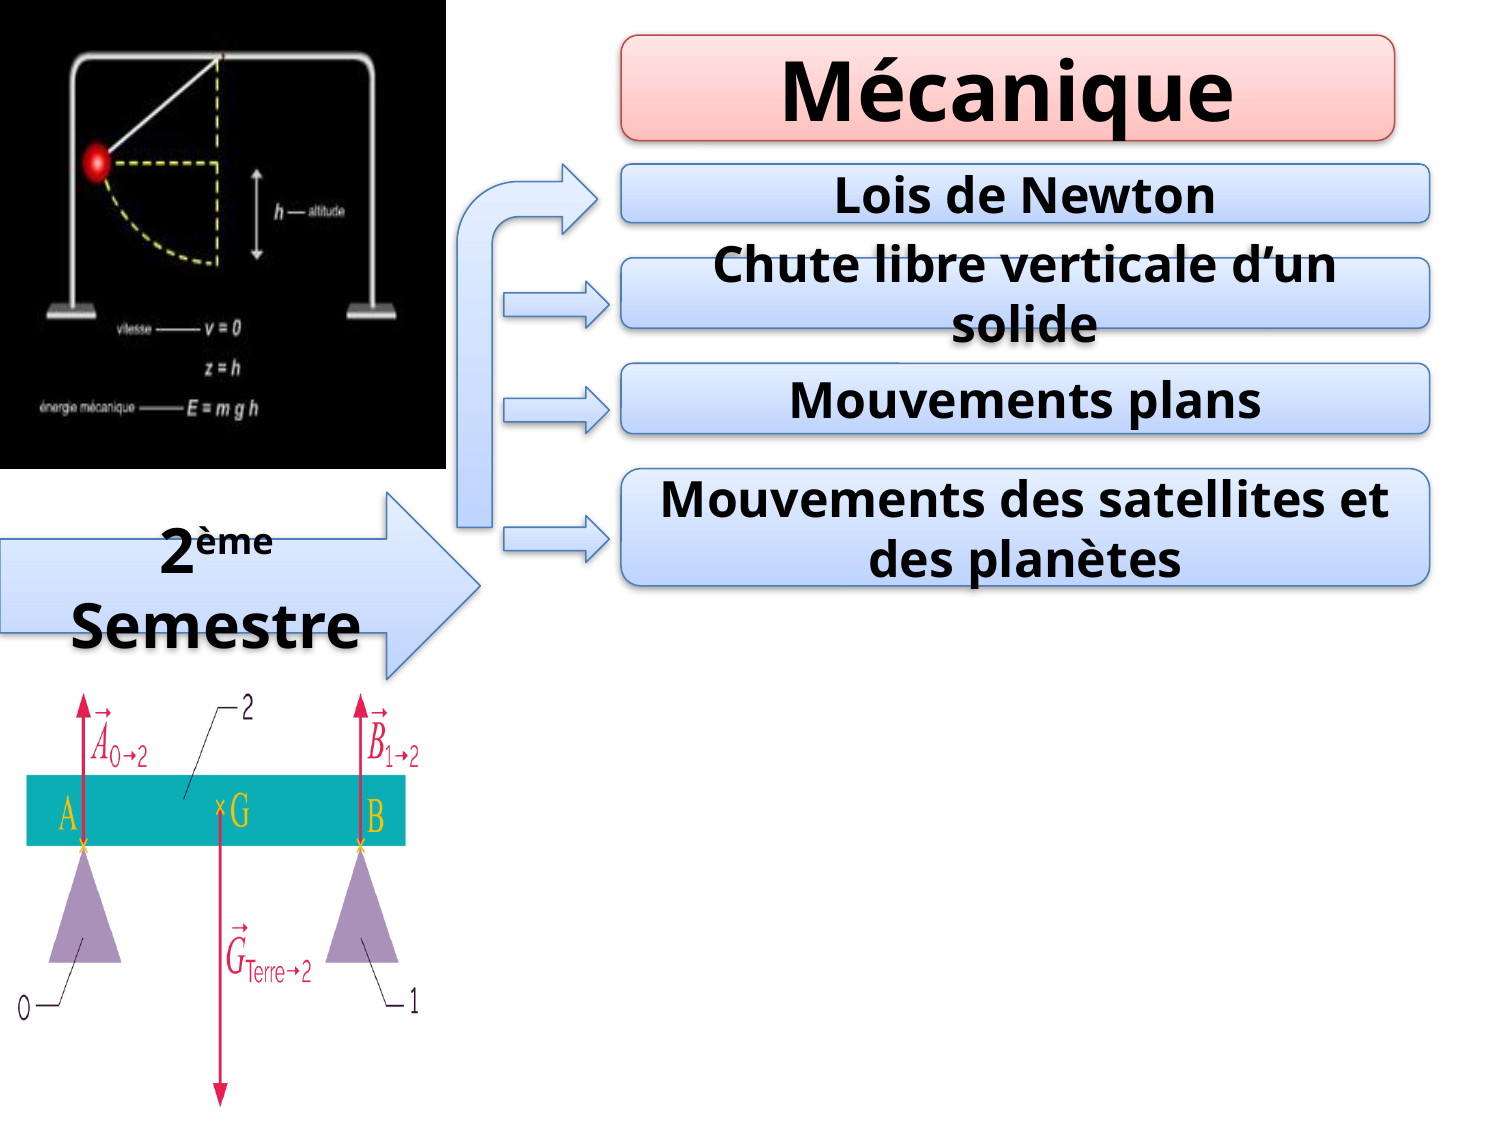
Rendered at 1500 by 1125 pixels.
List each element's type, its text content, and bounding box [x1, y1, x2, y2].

text_box Mécanique [620, 34, 1396, 142]
text_box [503, 385, 610, 435]
text_box Mouvements des satellites et des planètes [620, 467, 1431, 587]
text_box Lois de Newton [620, 163, 1431, 224]
picture [0, 620, 446, 1125]
text_box Chute libre verticale d’un solide [620, 257, 1431, 329]
picture [0, 0, 446, 469]
text_box 2ème Semestre [0, 491, 481, 622]
text_box Mouvements plans [620, 362, 1431, 435]
text_box [503, 280, 610, 329]
text_box [456, 163, 599, 529]
text_box [503, 514, 610, 564]
